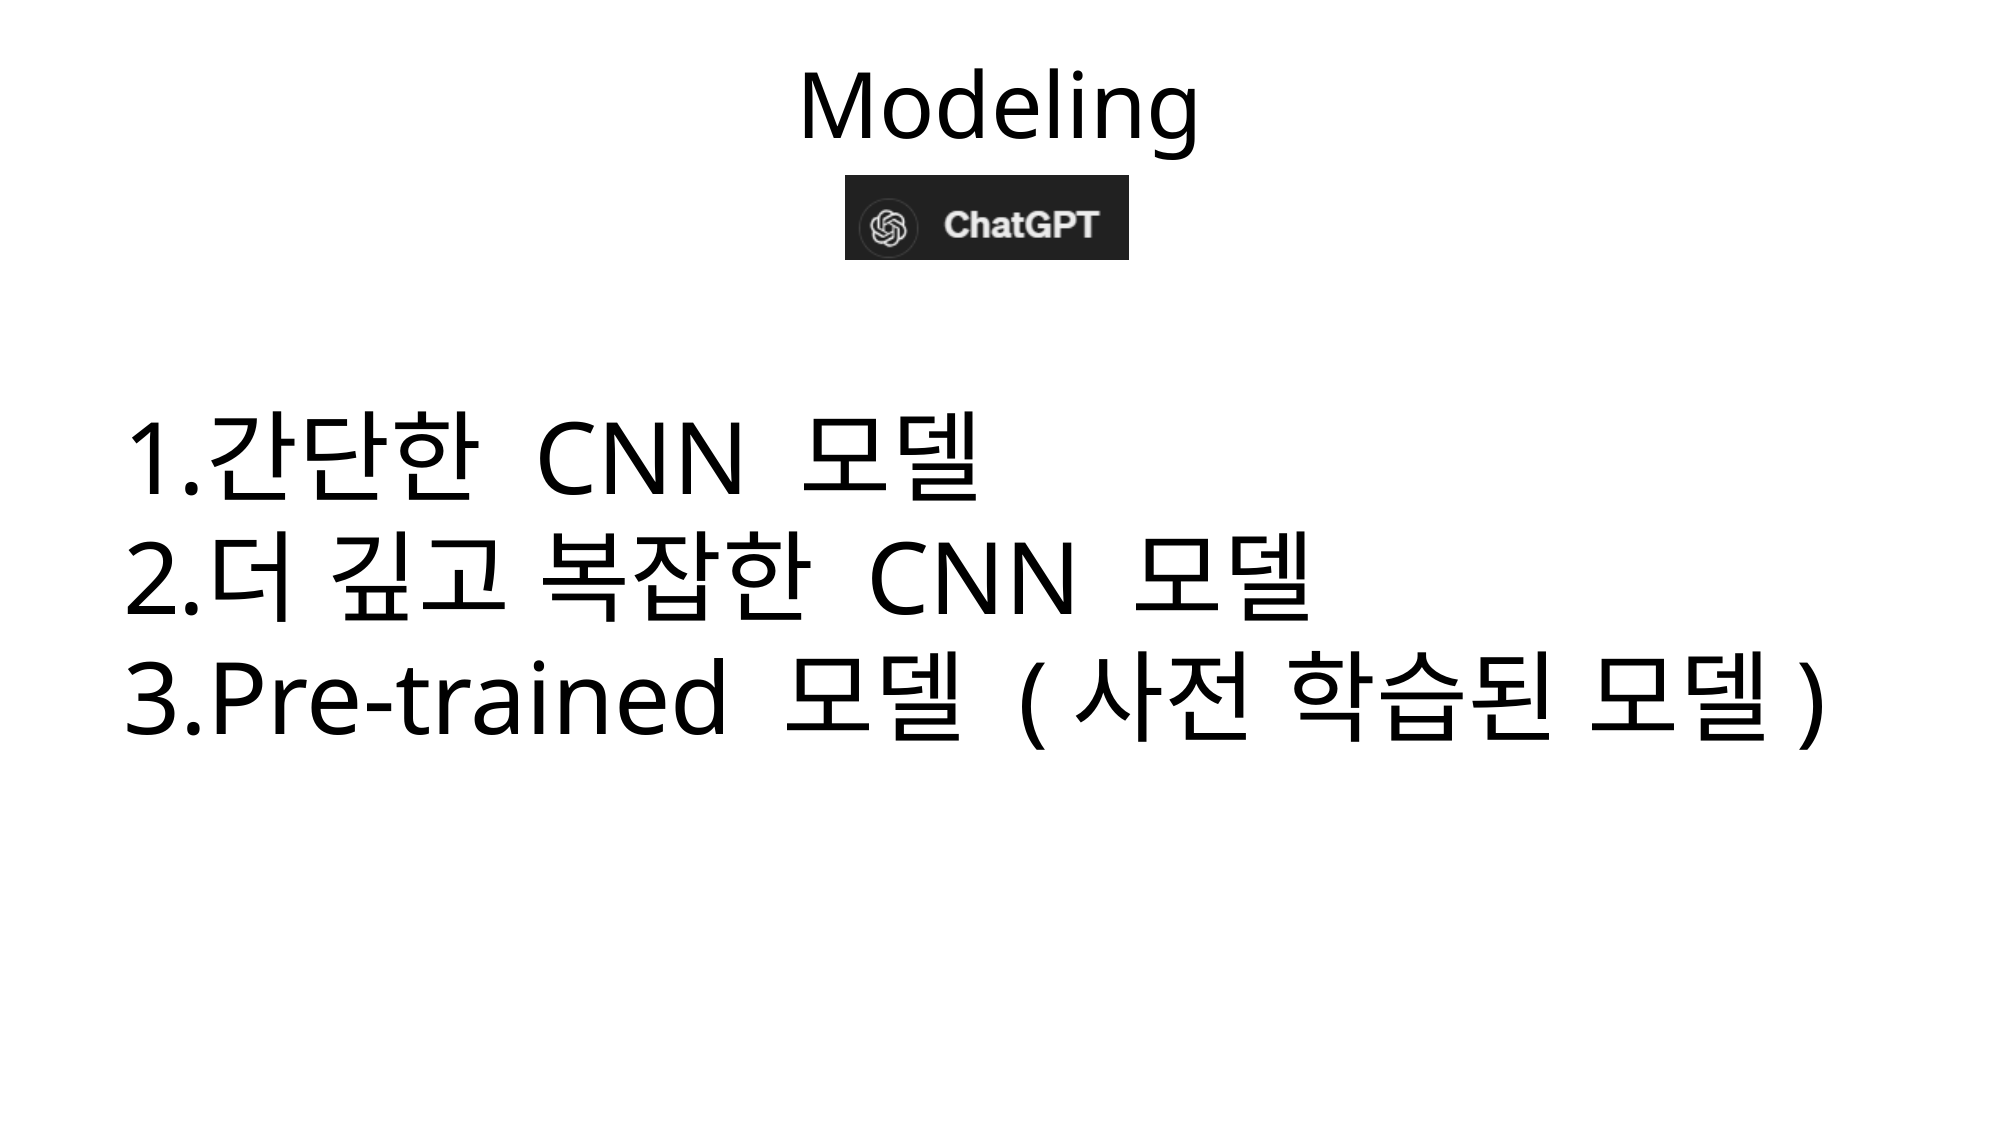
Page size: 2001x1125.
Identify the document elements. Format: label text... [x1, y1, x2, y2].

picture [845, 175, 1130, 261]
text_box 간단한 CNN 모델 더 깊고 복잡한 CNN 모델 Pre-trained 모델 (사전 학습된 모델) [108, 387, 1927, 762]
title Modeling [0, 0, 2000, 218]
